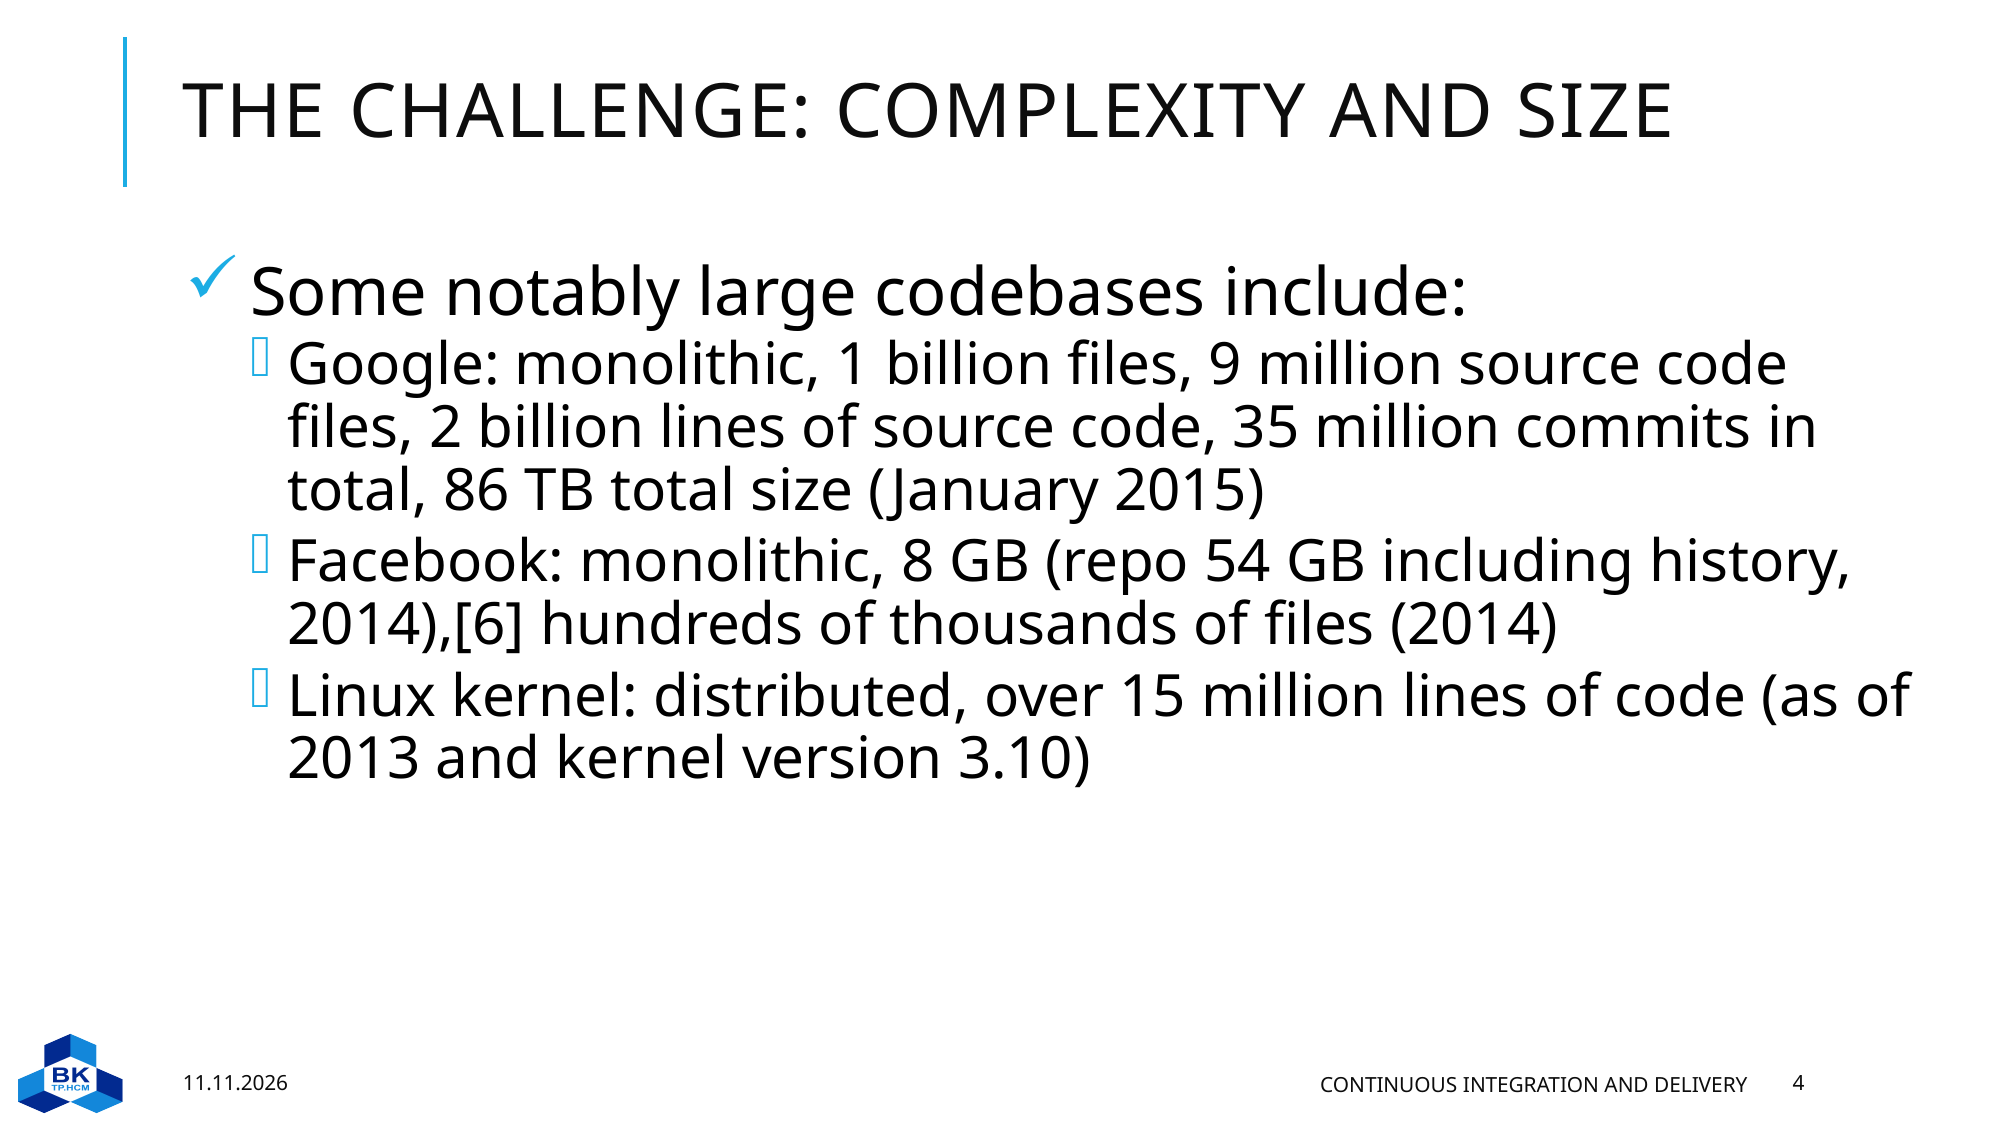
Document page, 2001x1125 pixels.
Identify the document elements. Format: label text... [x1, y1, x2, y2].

list Some notably large codebases include: Google: monolithic, 1 billion files, 9 million source code files, 2 billion lines of source code, 35 million commits in total, 86 TB total size (January 2015) Facebook: monolithic, 8 GB (repo 54 GB including history, 2014),[6] hundreds of thousands of files (2014) Linux kernel: distributed, over 15 million lines of code (as of 2013 and kernel version 3.10) [168, 250, 1938, 743]
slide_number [168, 1061, 522, 1107]
footer Continuous Integration and Delivery [794, 1061, 1763, 1107]
title The challenge: complexity and size [168, 15, 1938, 216]
slide_number 4 [1777, 1061, 1938, 1107]
picture [0, 1027, 143, 1125]
